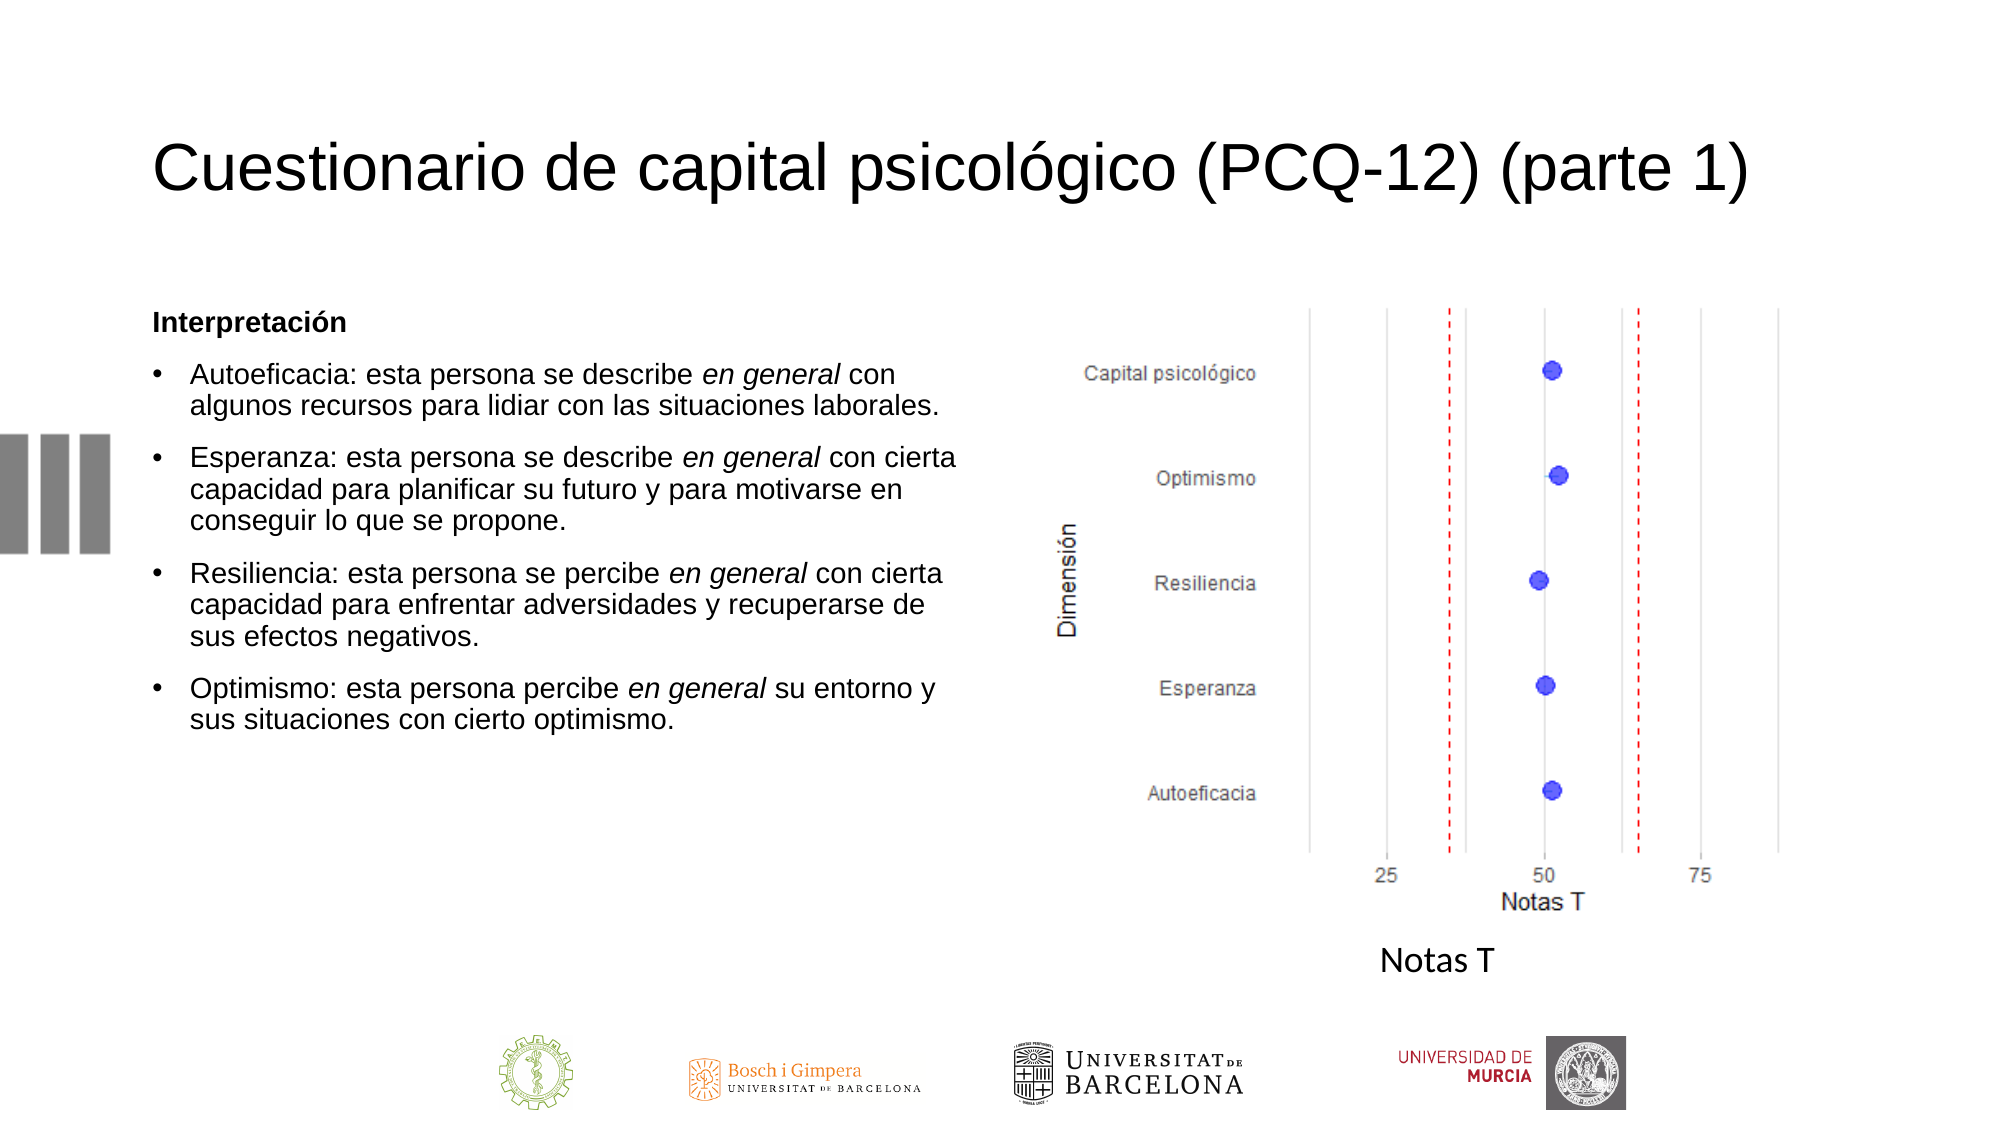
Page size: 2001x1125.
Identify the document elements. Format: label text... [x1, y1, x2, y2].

list Interpretación Autoeficacia: esta persona se describe en general con algunos recursos para lidiar con las situaciones laborales. Esperanza: esta persona se describe en general con cierta capacidad para planificar su futuro y para motivarse en conseguir lo que se propone. Resiliencia: esta persona se percibe en general con cierta capacidad para enfrentar adversidades y recuperarse de sus efectos negativos. Optimismo: esta persona percibe en general su entorno y sus situaciones con cierto optimismo. [137, 299, 988, 1014]
picture [1331, 1036, 1627, 1110]
picture [1014, 1042, 1243, 1105]
text_box Notas T [1012, 927, 1863, 1011]
picture [1043, 297, 1832, 928]
picture [0, 420, 123, 563]
picture [499, 1035, 573, 1110]
picture [684, 1031, 926, 1125]
title Cuestionario de capital psicológico (PCQ-12) (parte 1) [137, 59, 1863, 278]
